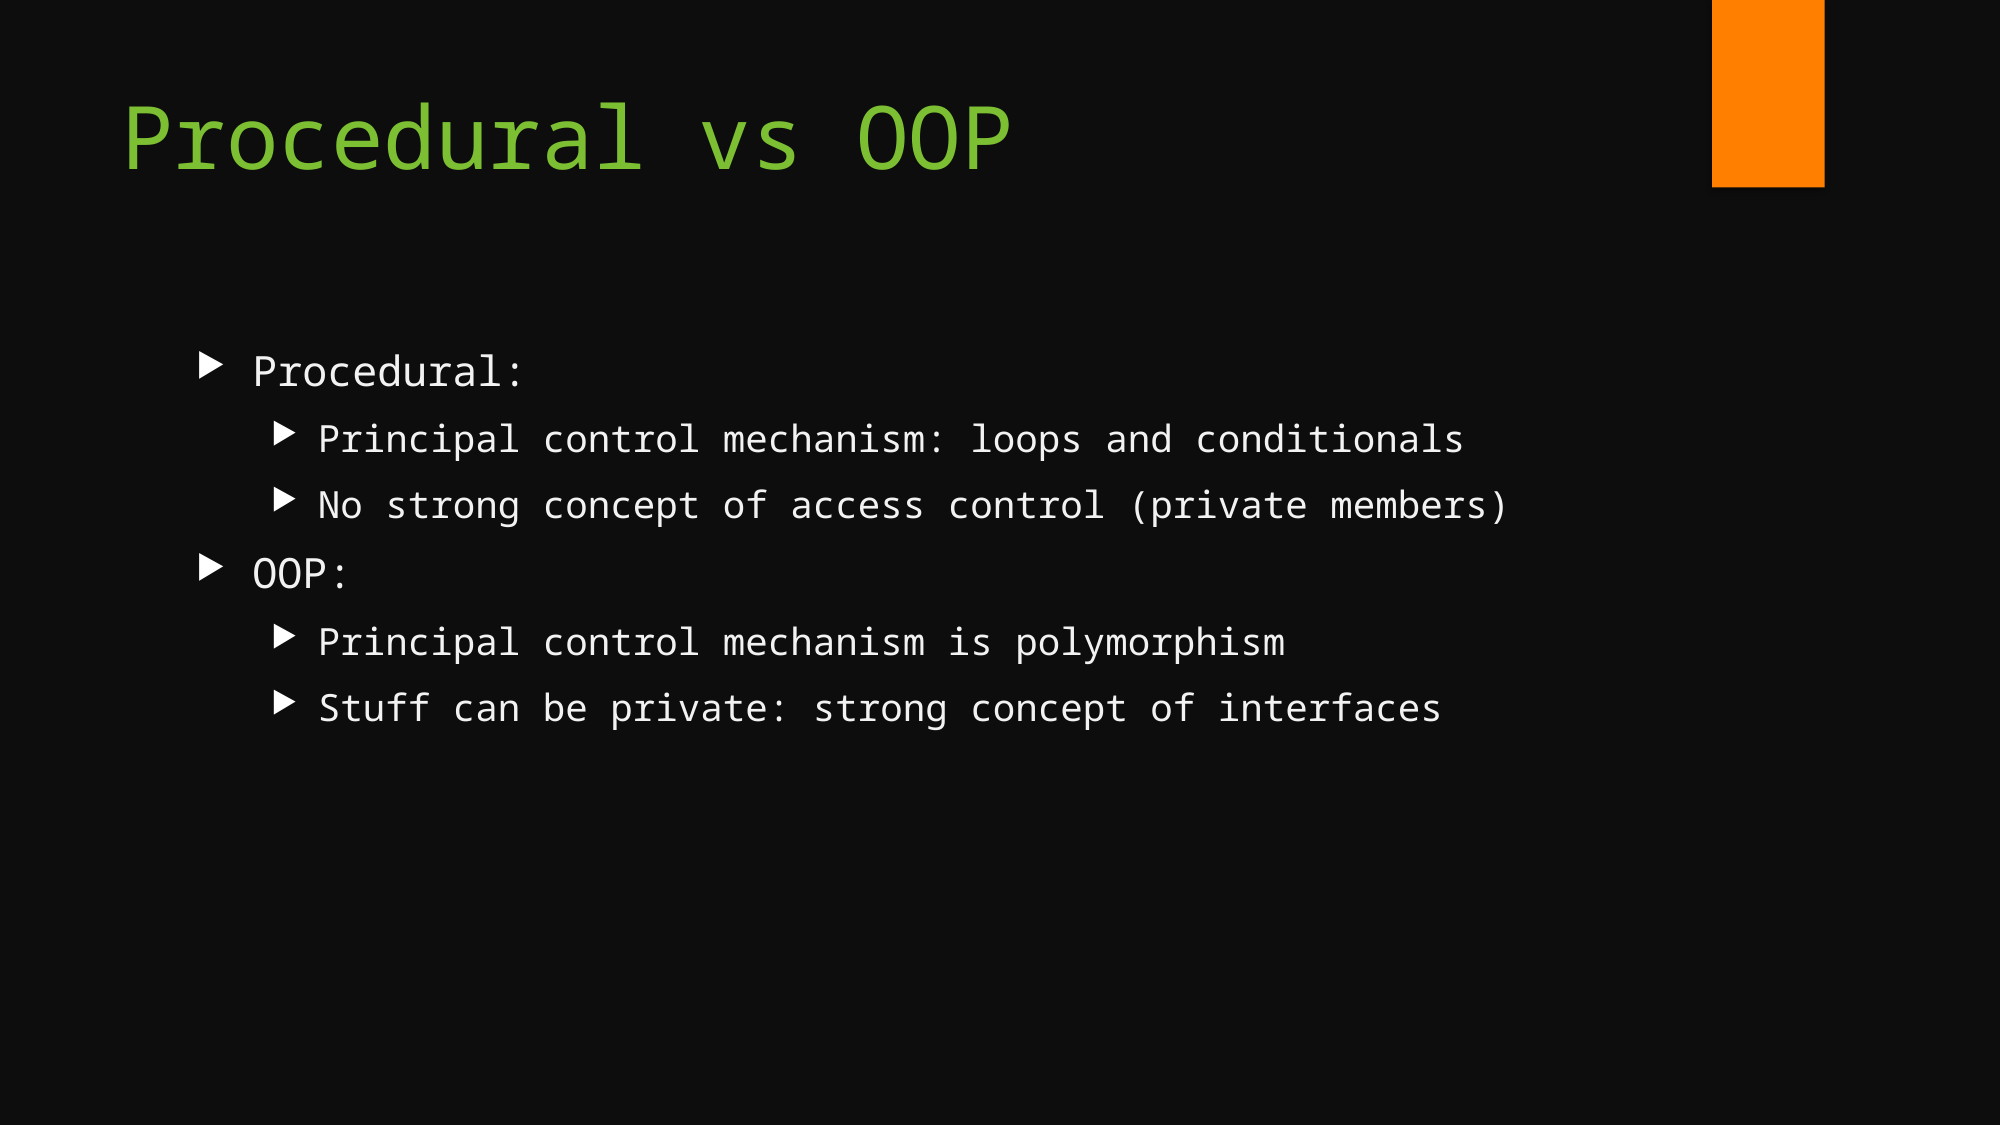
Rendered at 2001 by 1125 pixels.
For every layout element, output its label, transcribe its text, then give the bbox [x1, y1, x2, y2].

list Procedural: Principal control mechanism: loops and conditionals No strong concept of access control (private members) OOP: Principal control mechanism is polymorphism Stuff can be private: strong concept of interfaces [181, 336, 1649, 1025]
title Procedural vs OOP [106, 74, 1649, 304]
